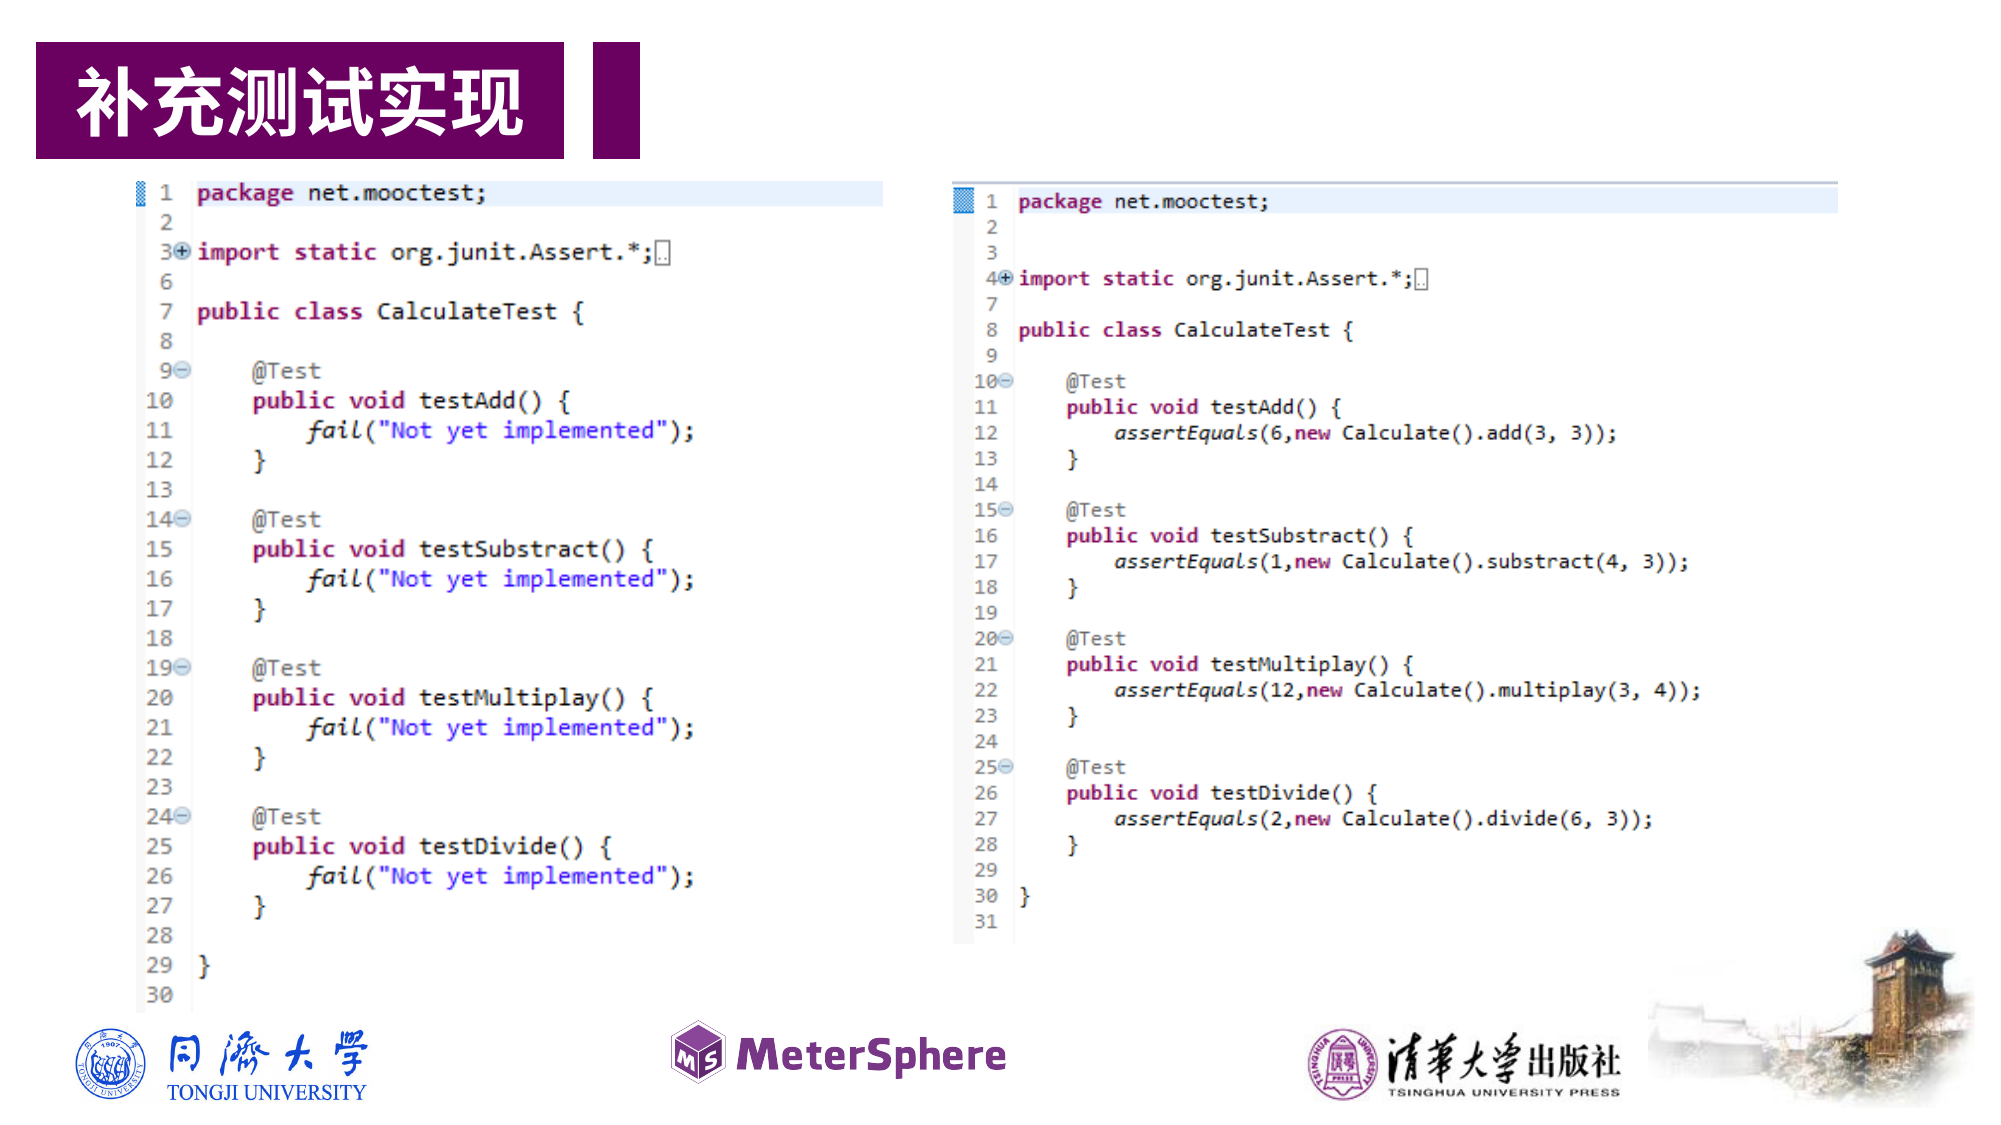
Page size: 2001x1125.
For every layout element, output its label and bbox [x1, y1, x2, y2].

picture [73, 1026, 373, 1103]
text_box [37, 42, 639, 159]
picture [136, 181, 883, 1013]
picture [1304, 1024, 1643, 1105]
picture [671, 1020, 1006, 1084]
picture [952, 181, 1975, 1108]
